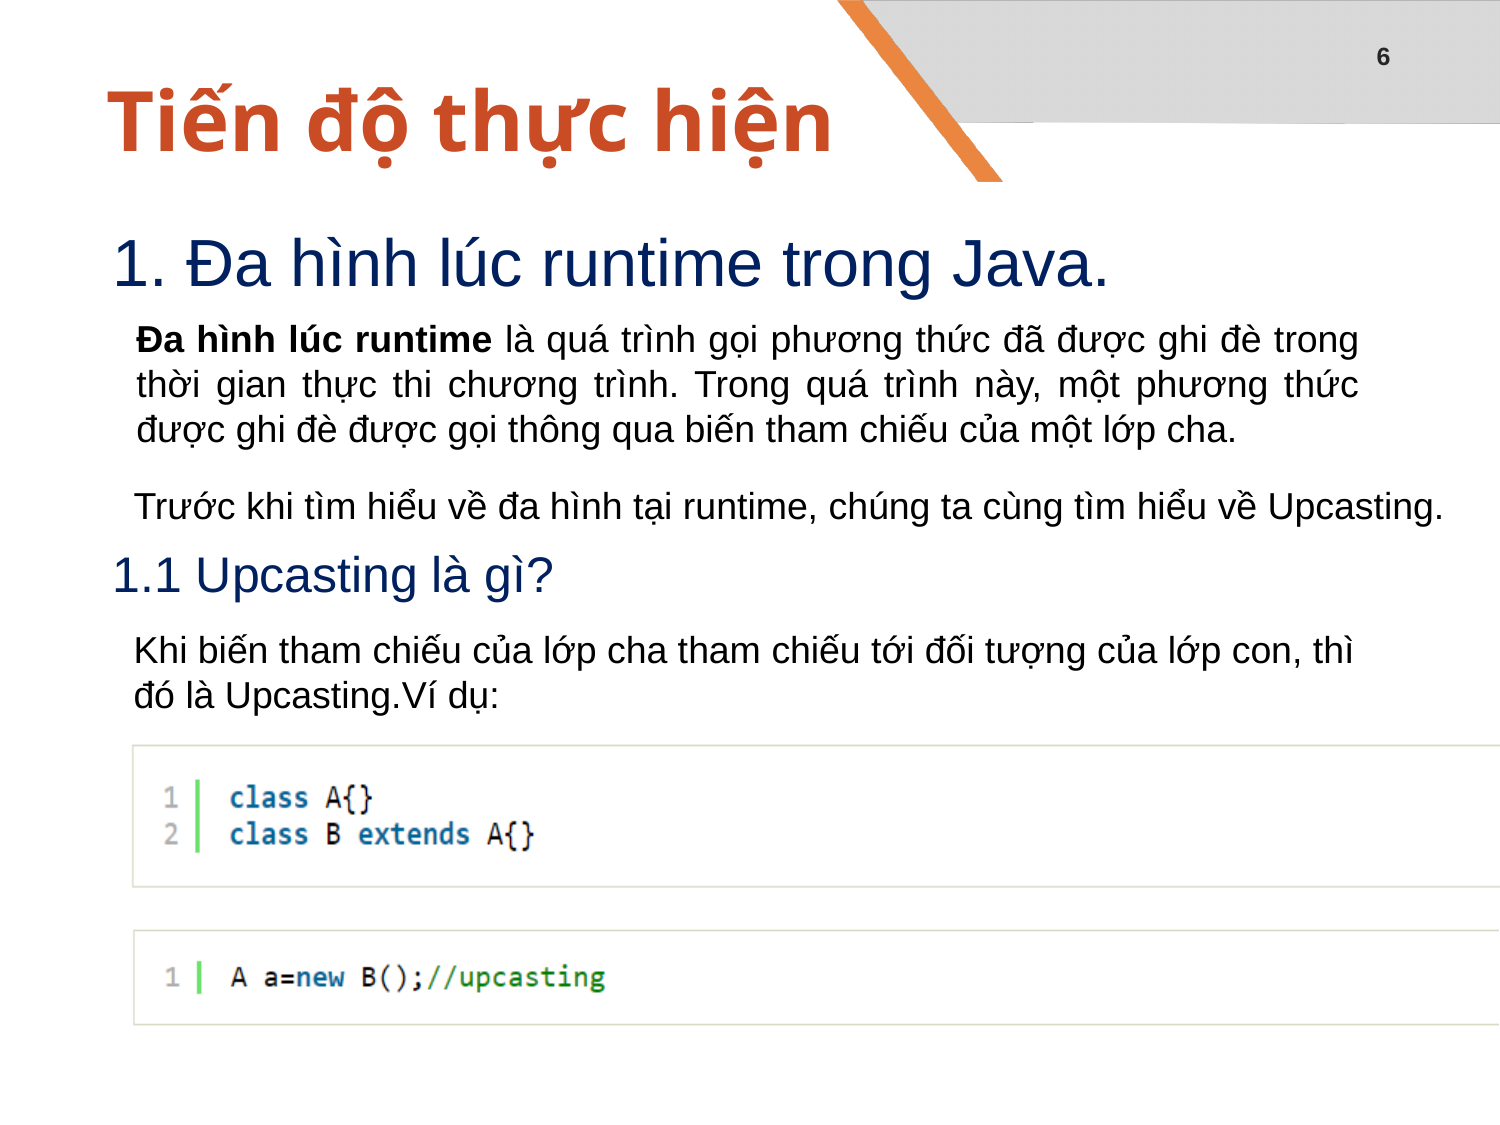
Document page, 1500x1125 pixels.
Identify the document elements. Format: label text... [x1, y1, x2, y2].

text_box Trước khi tìm hiểu về đa hình tại runtime, chúng ta cùng tìm hiểu về Upcasting. [118, 474, 1475, 535]
slide_number 6 [1342, 28, 1425, 78]
picture [837, 0, 1500, 182]
list 1. Đa hình lúc runtime trong Java. [87, 212, 1355, 354]
picture [125, 724, 1500, 893]
picture [125, 923, 1499, 1033]
title Tiến độ thực hiện [76, 62, 838, 174]
text_box 1.1 Upcasting là gì? [87, 535, 1355, 677]
text_box Đa hình lúc runtime là quá trình gọi phương thức đã được ghi đè trong thời gian thực thi chương trình. Trong quá trình này, một phương thức được ghi đè được gọi thông qua biến tham chiếu của một lớp cha. [121, 307, 1375, 474]
text_box Khi biến tham chiếu của lớp cha tham chiếu tới đối tượng của lớp con, thì đó là Upcasting.Ví dụ: [118, 618, 1387, 715]
